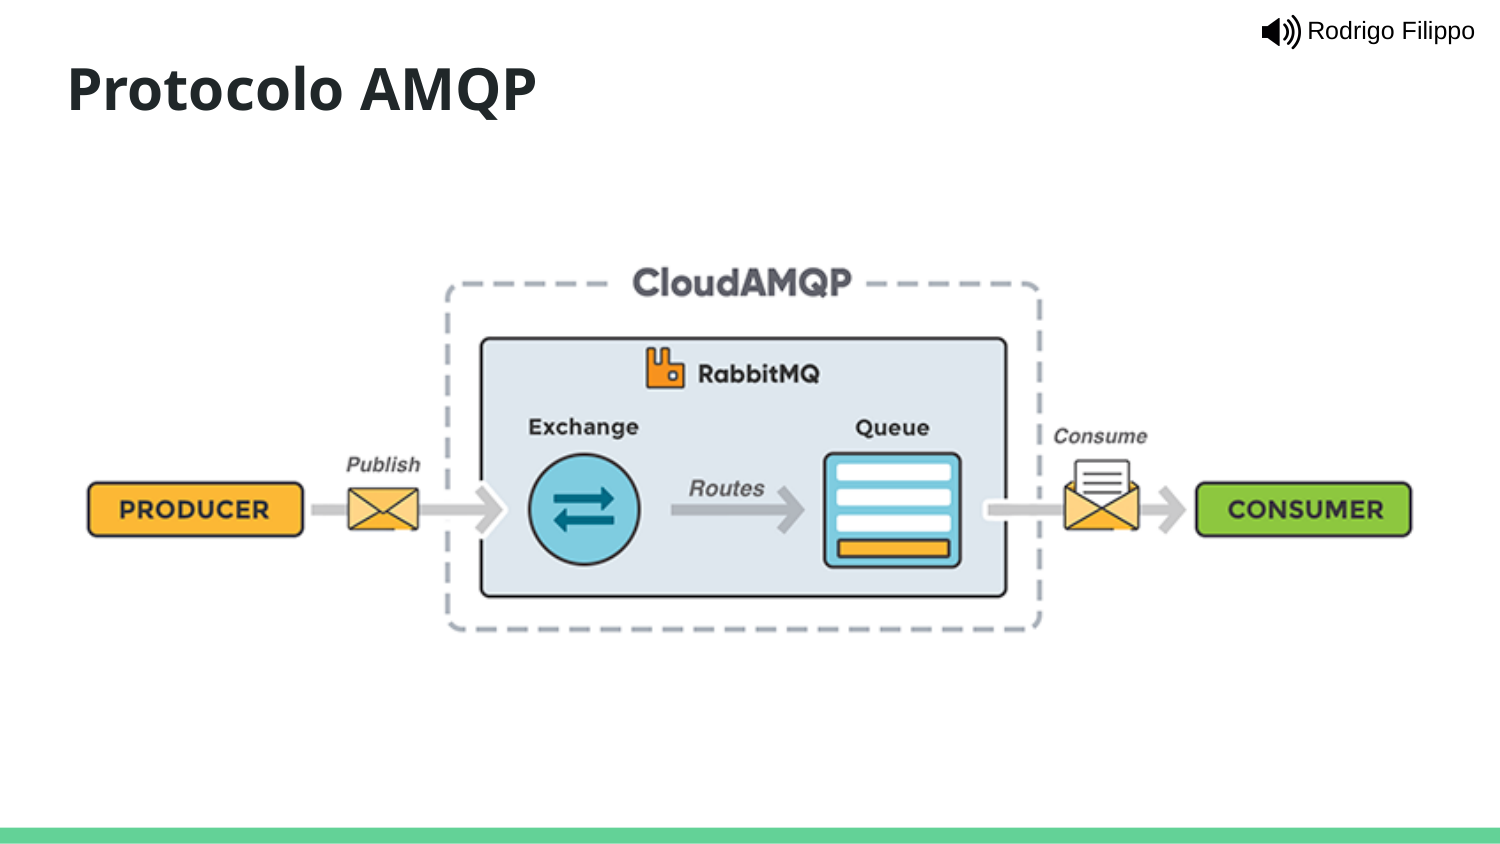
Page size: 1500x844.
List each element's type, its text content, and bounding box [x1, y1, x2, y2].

picture [1262, 12, 1301, 52]
picture [50, 234, 1450, 667]
title Protocolo AMQP [51, 36, 1449, 131]
text_box Rodrigo Filippo [1292, 0, 1500, 65]
